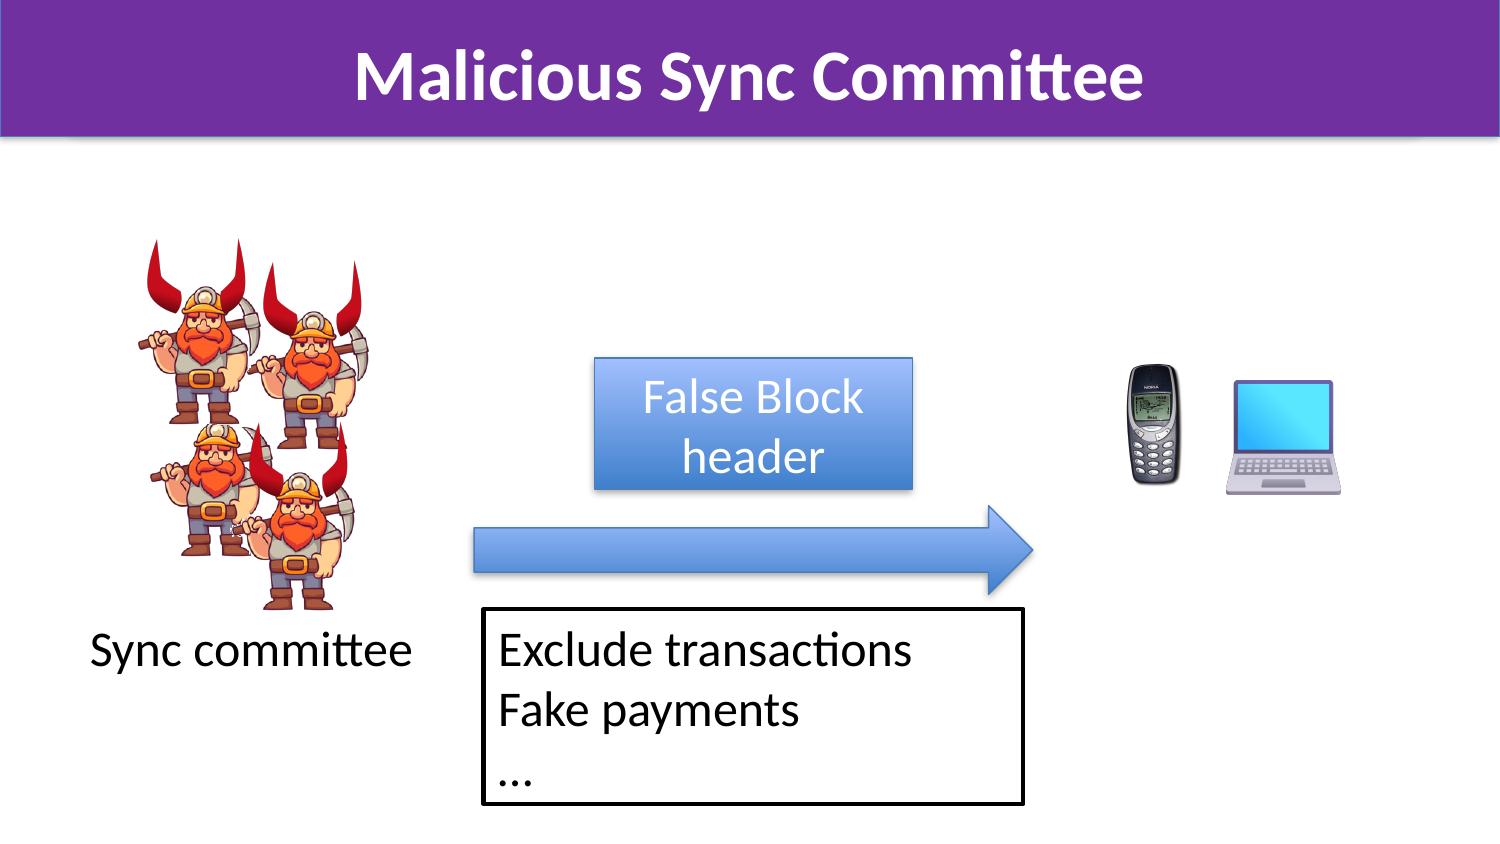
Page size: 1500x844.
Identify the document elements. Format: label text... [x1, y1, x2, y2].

text_box False Block header [594, 357, 913, 490]
title Malicious Sync Committee [75, 20, 1425, 123]
text_box Exclude transactions Fake payments … [481, 607, 1025, 806]
picture [1125, 362, 1184, 489]
picture [1226, 380, 1341, 495]
text_box [473, 504, 1034, 595]
picture [115, 184, 390, 624]
text_box Sync committee [75, 609, 481, 684]
